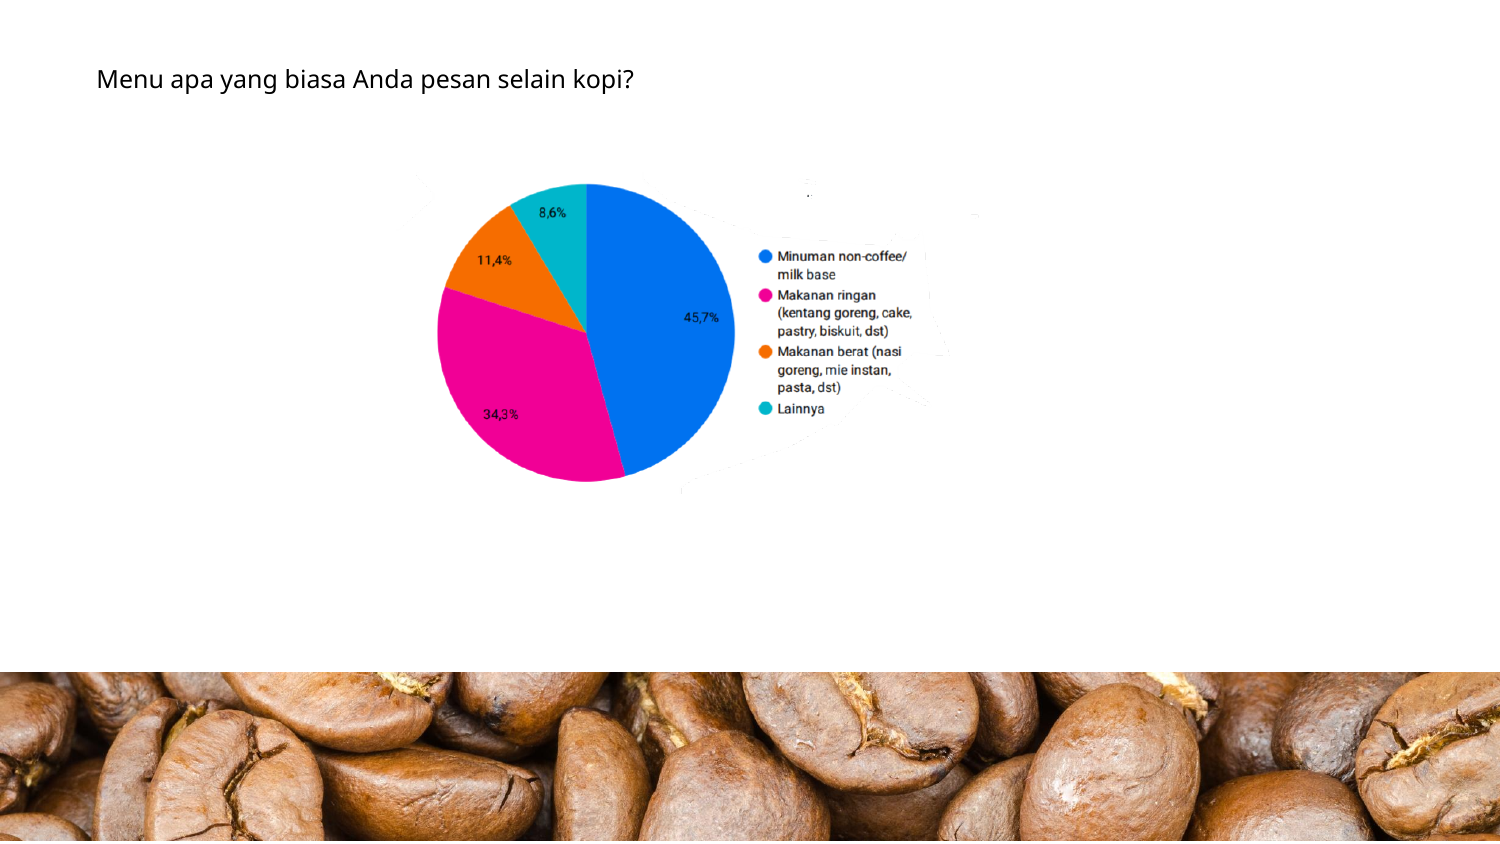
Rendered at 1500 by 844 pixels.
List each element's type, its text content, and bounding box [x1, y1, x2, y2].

picture [395, 172, 980, 495]
text_box Menu apa yang biasa Anda pesan selain kopi? [43, 49, 688, 94]
picture [0, 671, 1500, 841]
